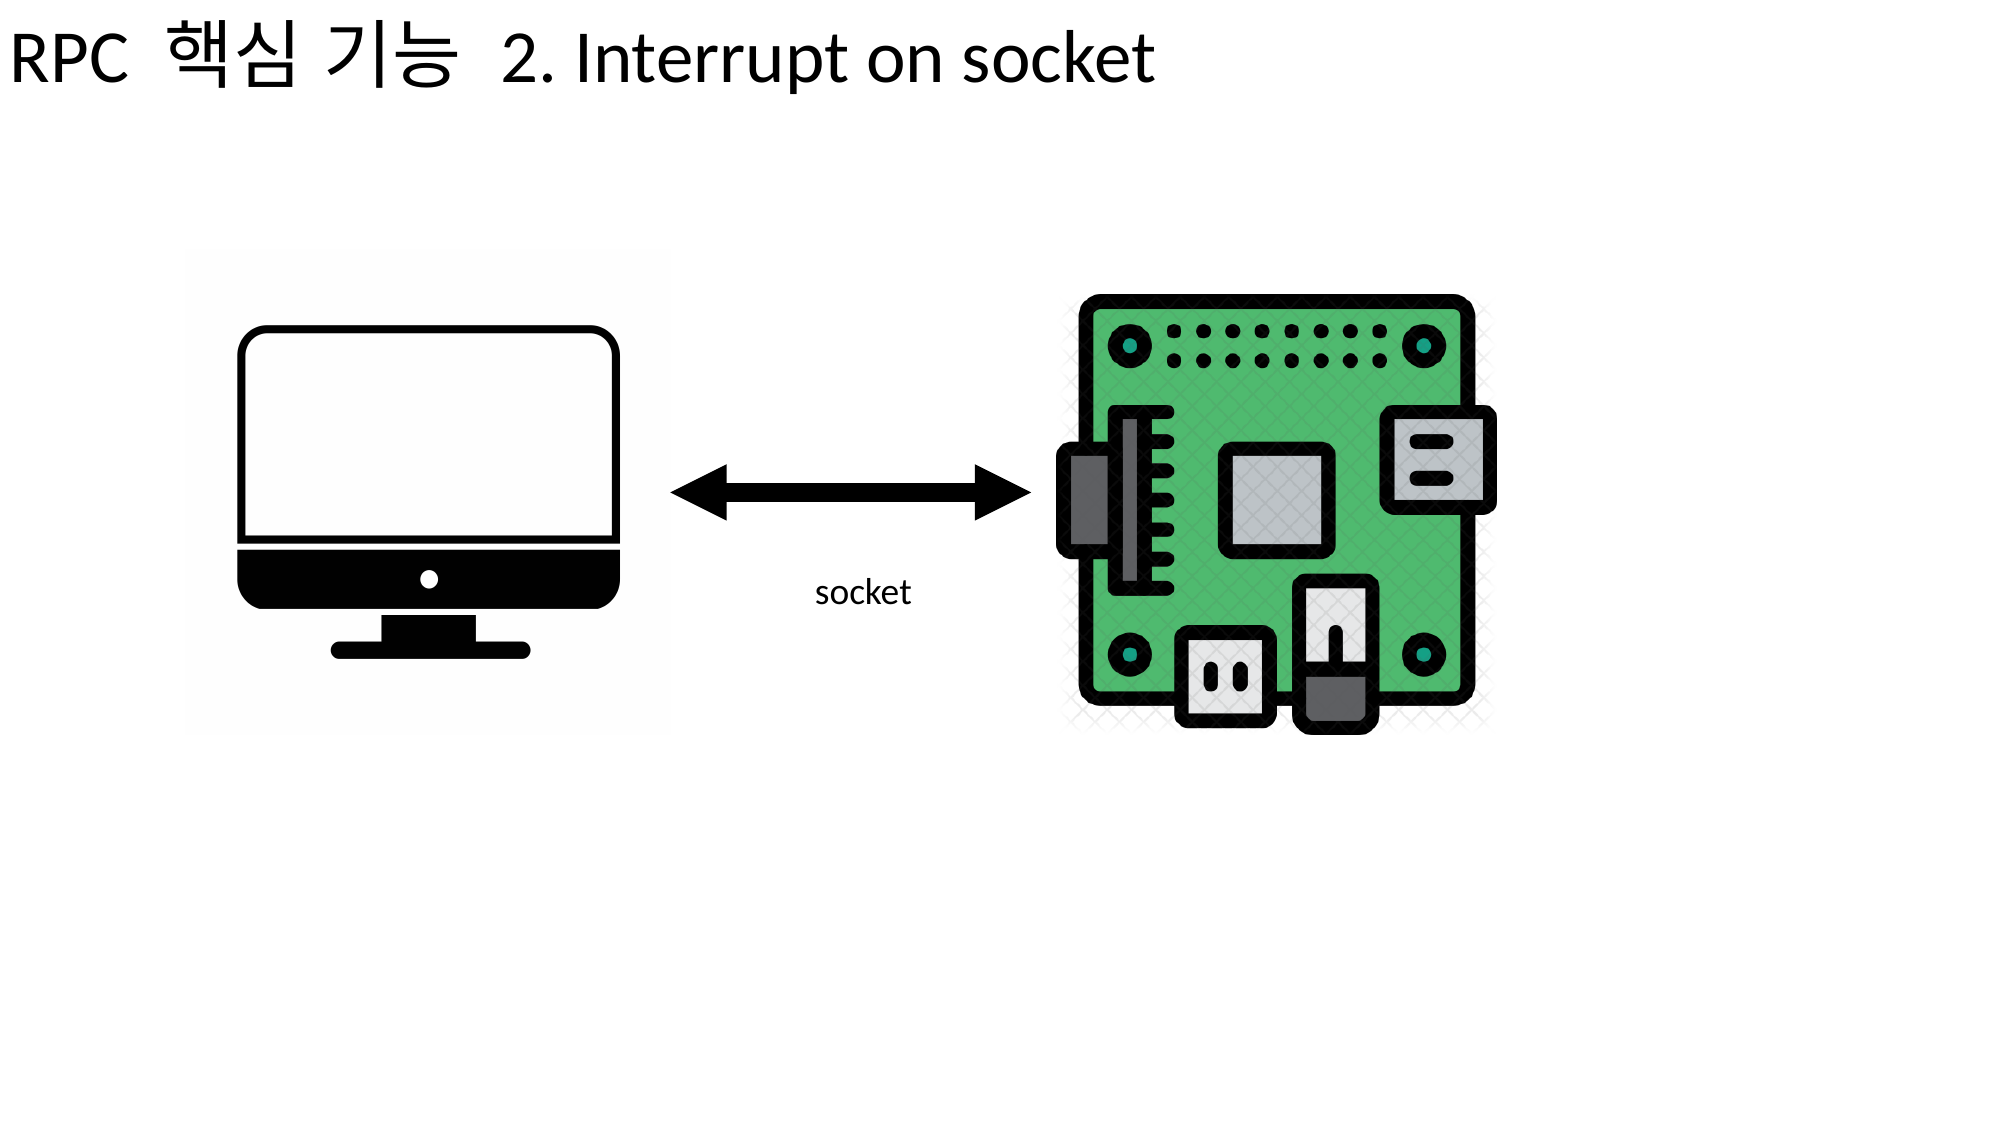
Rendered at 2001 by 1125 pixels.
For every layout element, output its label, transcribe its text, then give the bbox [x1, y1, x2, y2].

picture [1056, 294, 1498, 736]
text_box socket [800, 559, 927, 620]
picture [185, 249, 671, 735]
text_box RPC 핵심 기능 2. Interrupt on socket [0, 0, 1172, 105]
